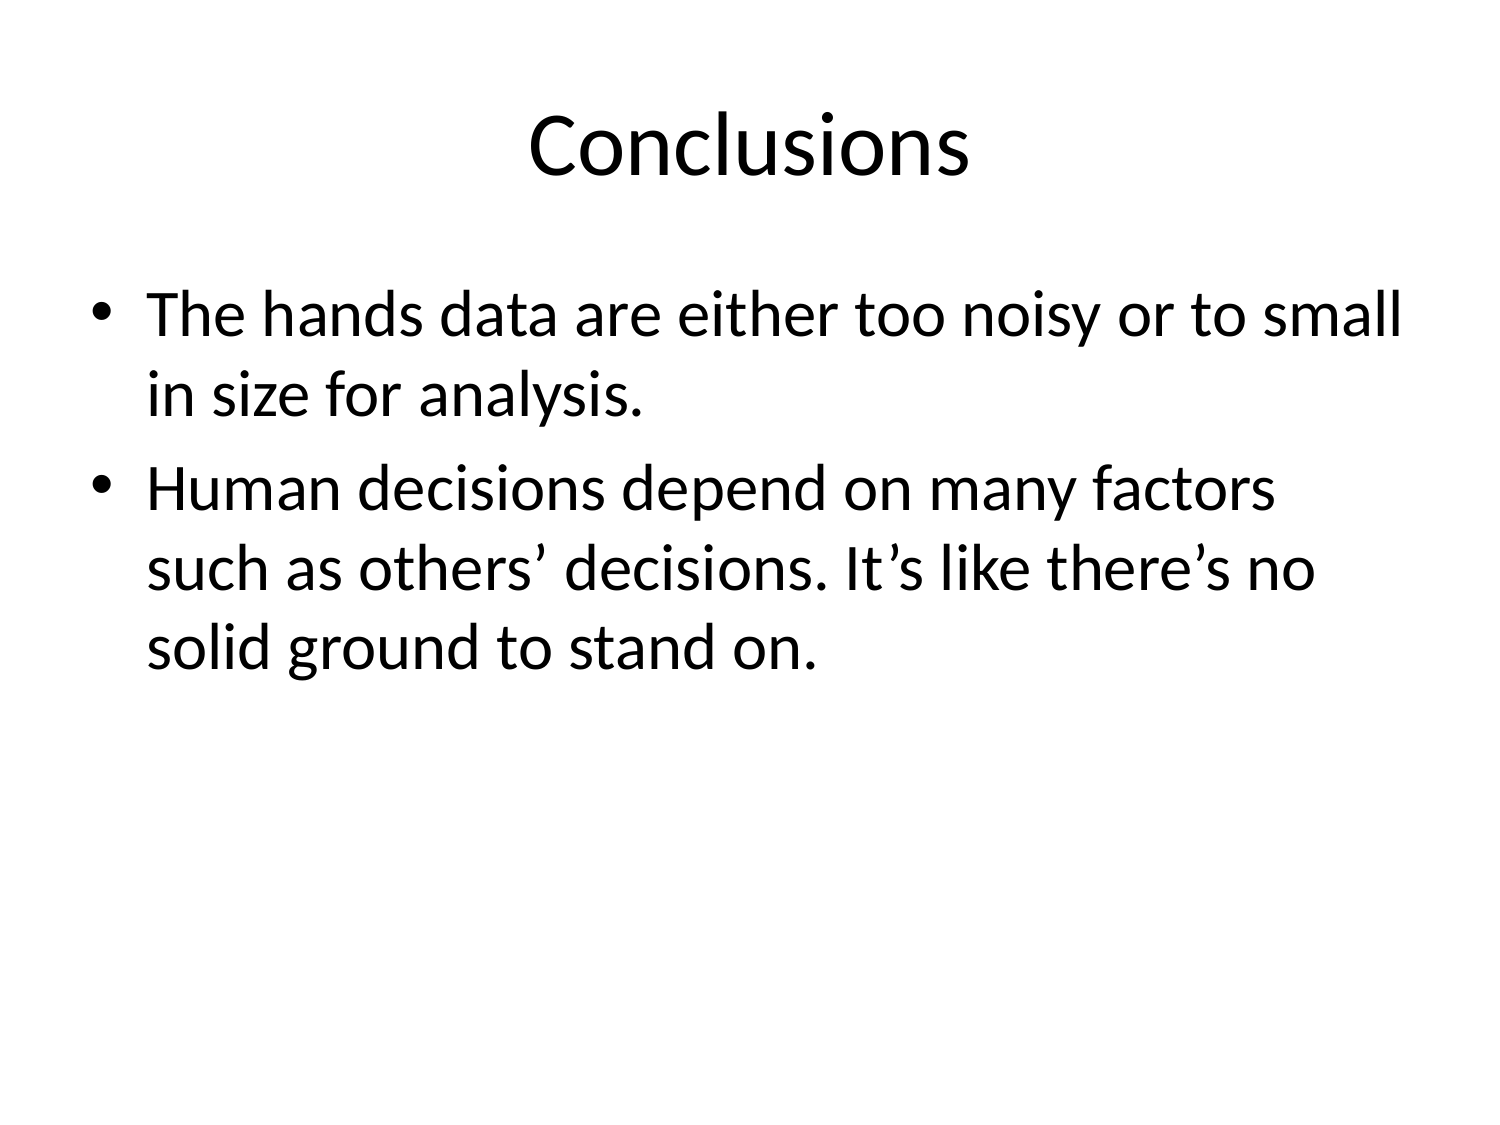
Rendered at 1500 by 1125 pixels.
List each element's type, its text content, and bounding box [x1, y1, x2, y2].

list The hands data are either too noisy or to small in size for analysis. Human decisions depend on many factors such as others’ decisions. It’s like there’s no solid ground to stand on. [75, 262, 1425, 1005]
title Conclusions [75, 45, 1425, 233]
